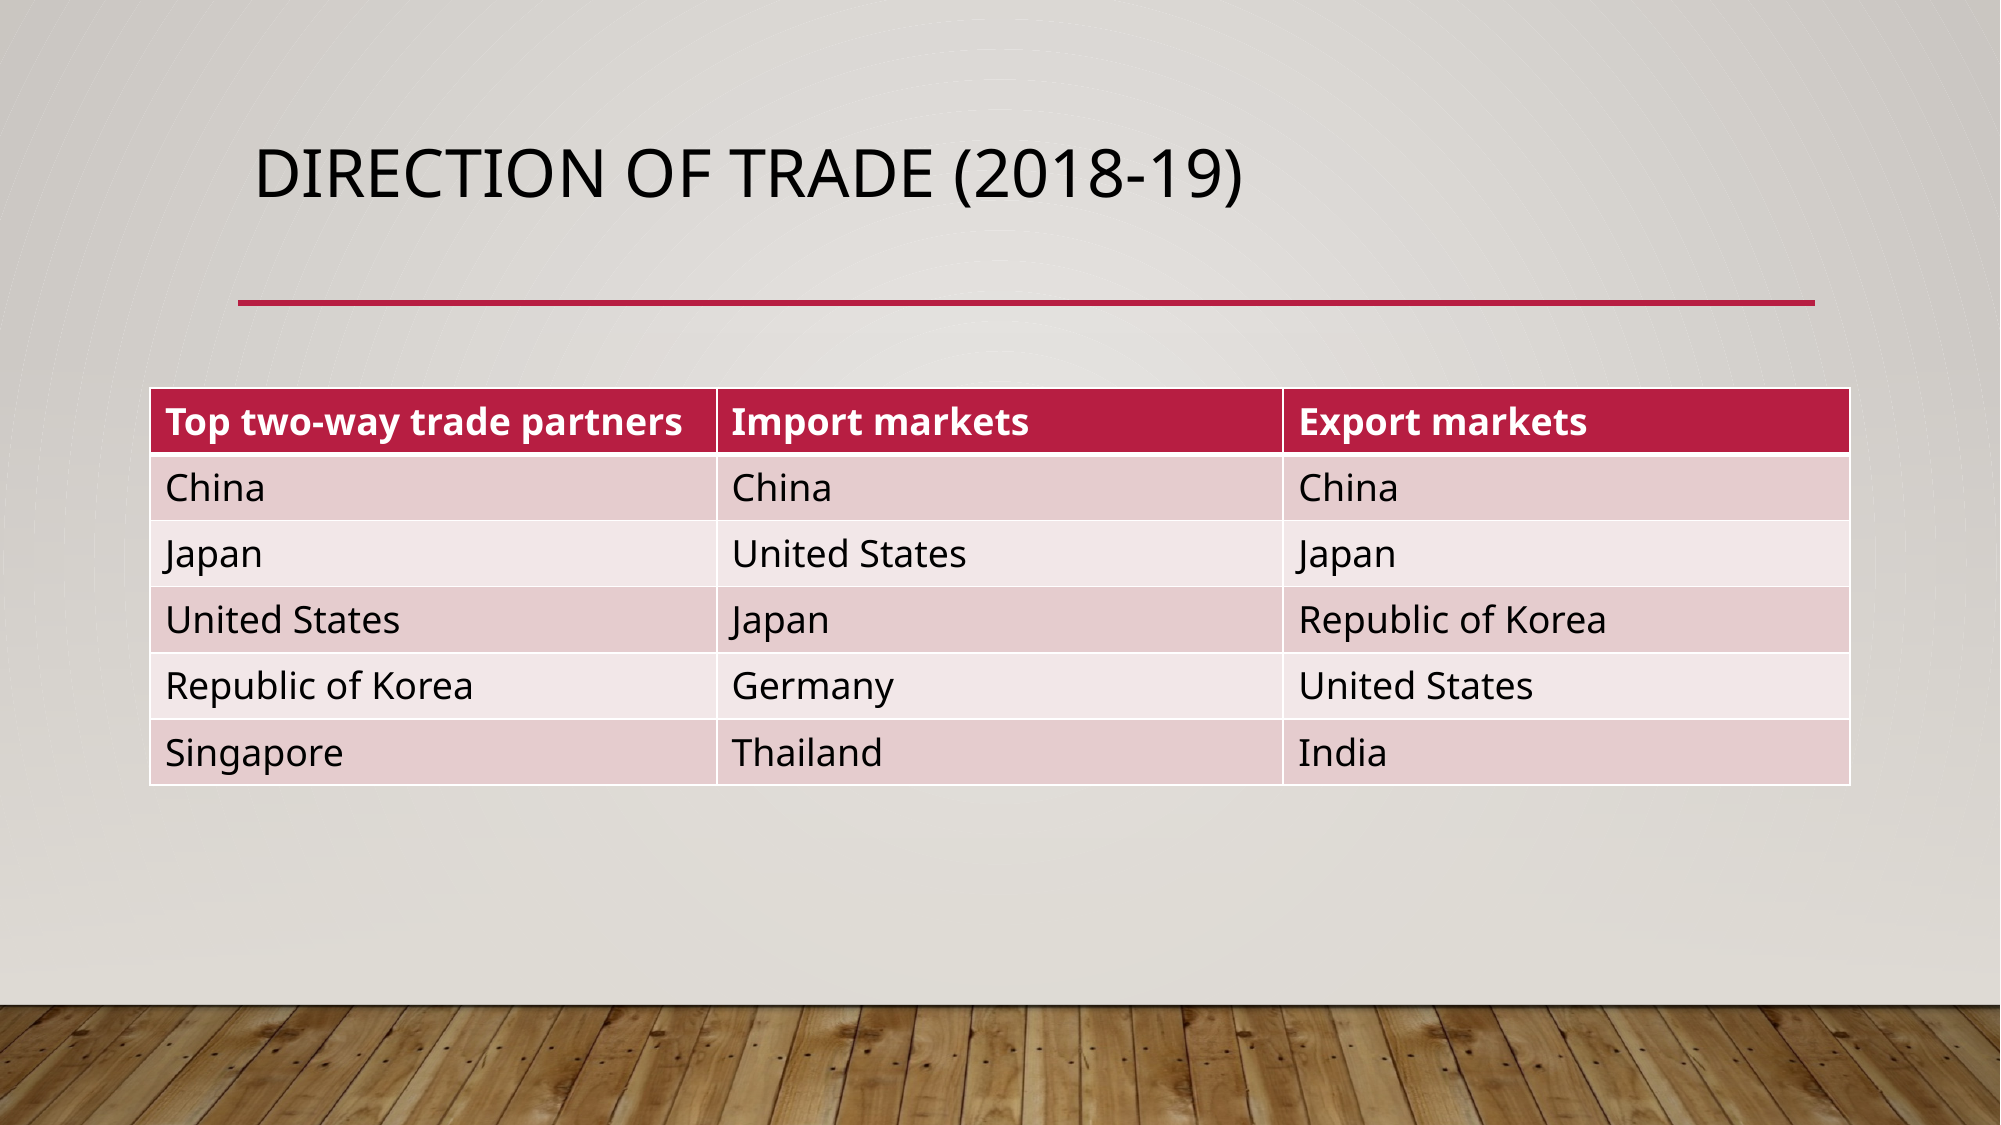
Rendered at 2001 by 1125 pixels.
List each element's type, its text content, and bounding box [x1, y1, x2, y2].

table_cell China [718, 457, 1282, 520]
table_cell United States [718, 521, 1282, 586]
picture [0, 1005, 2000, 1125]
table_cell Germany [718, 654, 1282, 718]
table_cell Singapore [151, 720, 716, 784]
table_cell Japan [151, 521, 716, 586]
table_cell China [1284, 457, 1849, 520]
table_cell Japan [718, 587, 1282, 652]
table_cell Thailand [718, 720, 1282, 784]
table_cell India [1284, 720, 1849, 784]
table_cell United States [1284, 654, 1849, 718]
table_header Export markets [1284, 389, 1849, 452]
table_header Import markets [718, 389, 1282, 452]
table_cell United States [151, 587, 716, 652]
table_cell Japan [1284, 521, 1849, 586]
table_cell China [151, 457, 716, 520]
title Direction of trade (2018-19) [238, 131, 1814, 305]
table_cell Republic of Korea [1284, 587, 1849, 652]
table_cell Republic of Korea [151, 654, 716, 718]
table_header Top two-way trade partners [151, 389, 716, 452]
